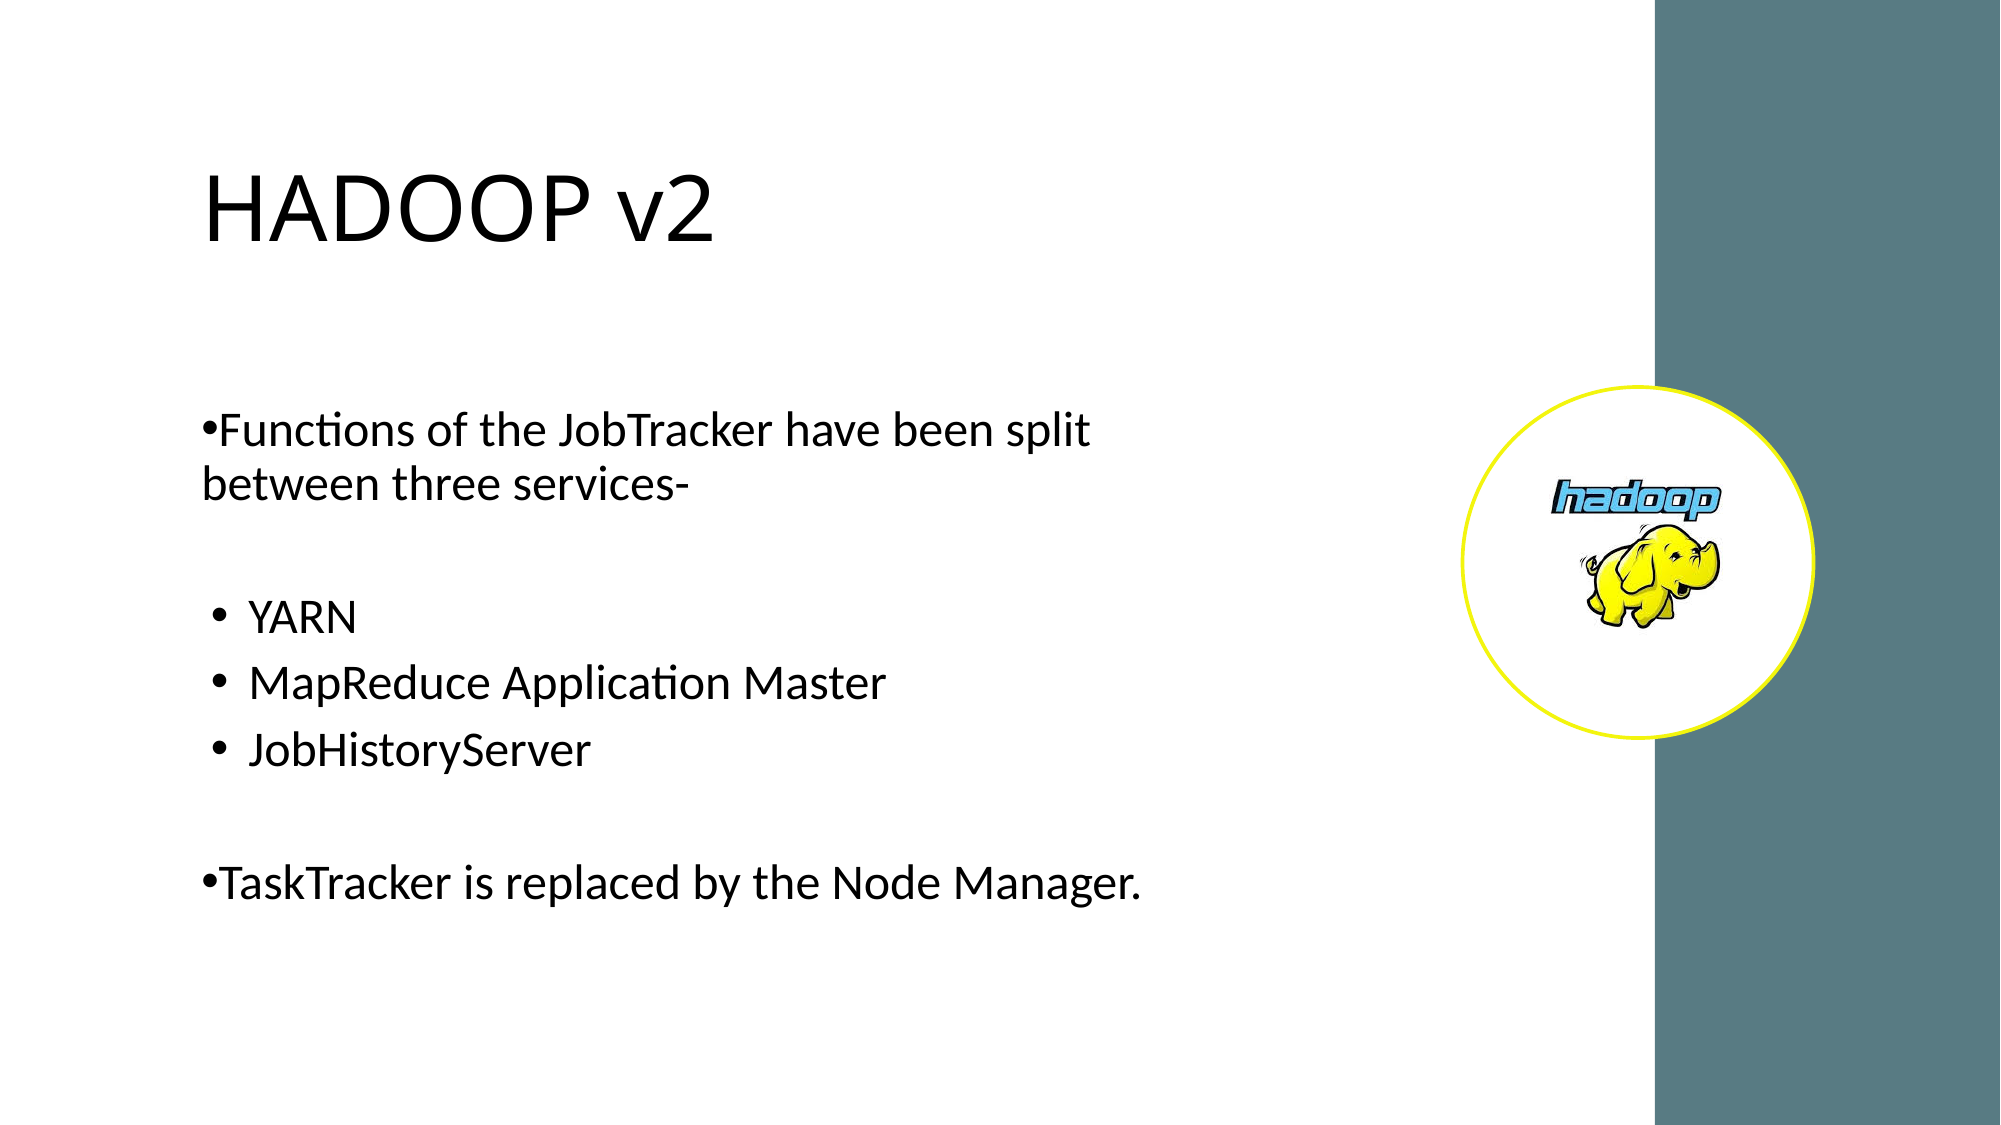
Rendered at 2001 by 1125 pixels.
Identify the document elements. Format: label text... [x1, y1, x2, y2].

text_box Functions of the JobTracker have been split between three services- YARN MapReduce Application Master JobHistoryServer TaskTracker is replaced by the Node Manager. [186, 373, 1248, 940]
text_box HADOOP v2 [186, 102, 1413, 321]
text_box [1654, 0, 2000, 1125]
text_box [1461, 385, 1815, 740]
picture [1518, 468, 1758, 656]
